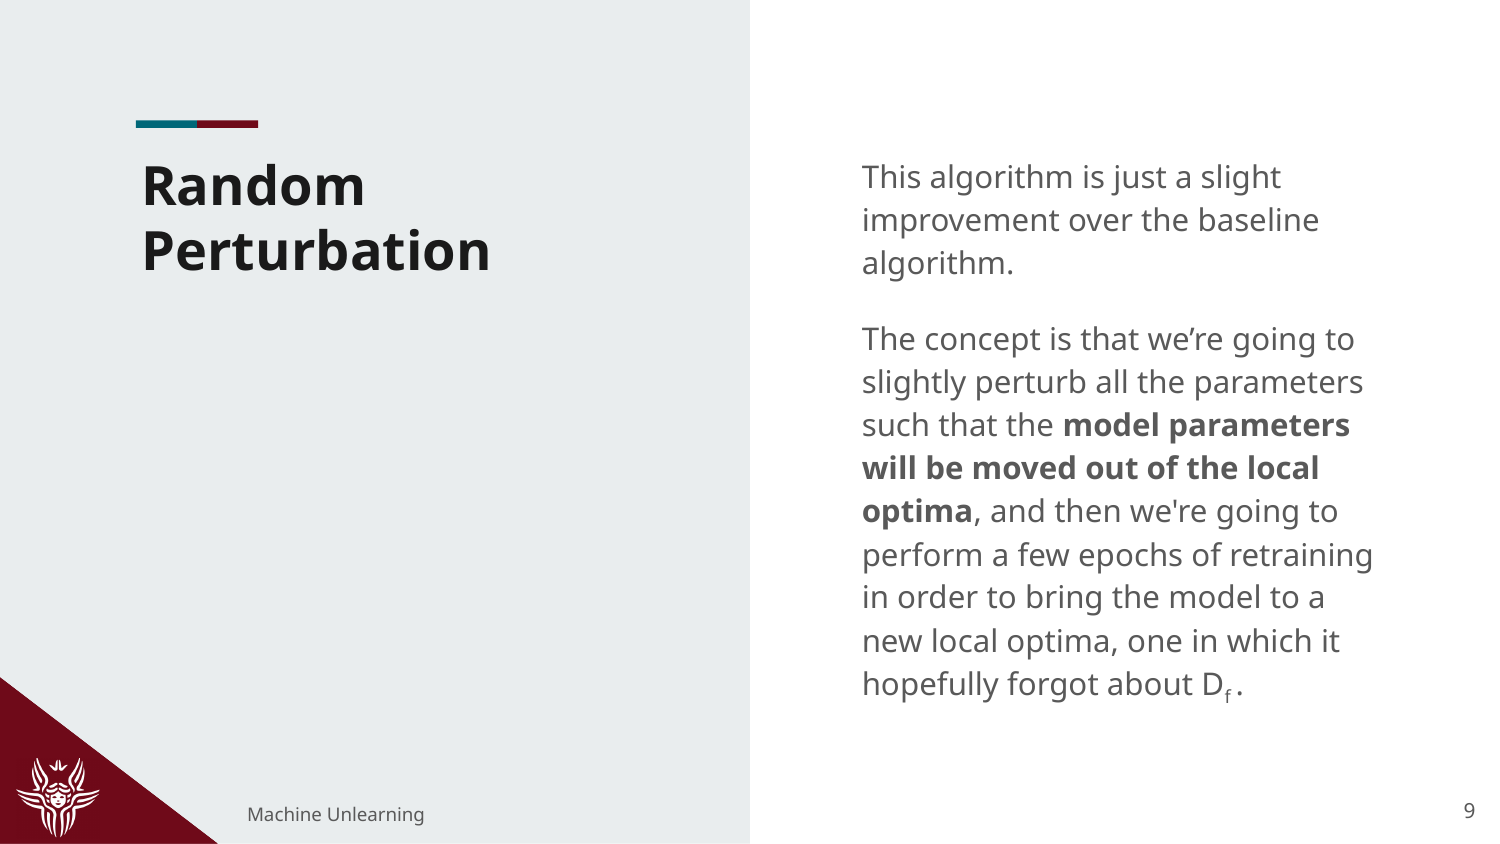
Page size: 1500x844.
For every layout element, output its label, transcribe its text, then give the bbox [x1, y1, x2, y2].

picture [16, 758, 100, 839]
title Random Perturbation [126, 136, 668, 360]
slide_number ‹#› [1400, 779, 1491, 844]
subtitle Machine Unlearning [232, 783, 1193, 839]
list This algorithm is just a slight improvement over the baseline algorithm. The concept is that we’re going to slightly perturb all the parameters such that the model parameters will be moved out of the local optima, and then we're going to perform a few epochs of retraining in order to bring the model to a new local optima, one in which it hopefully forgot about Df . [846, 136, 1401, 702]
